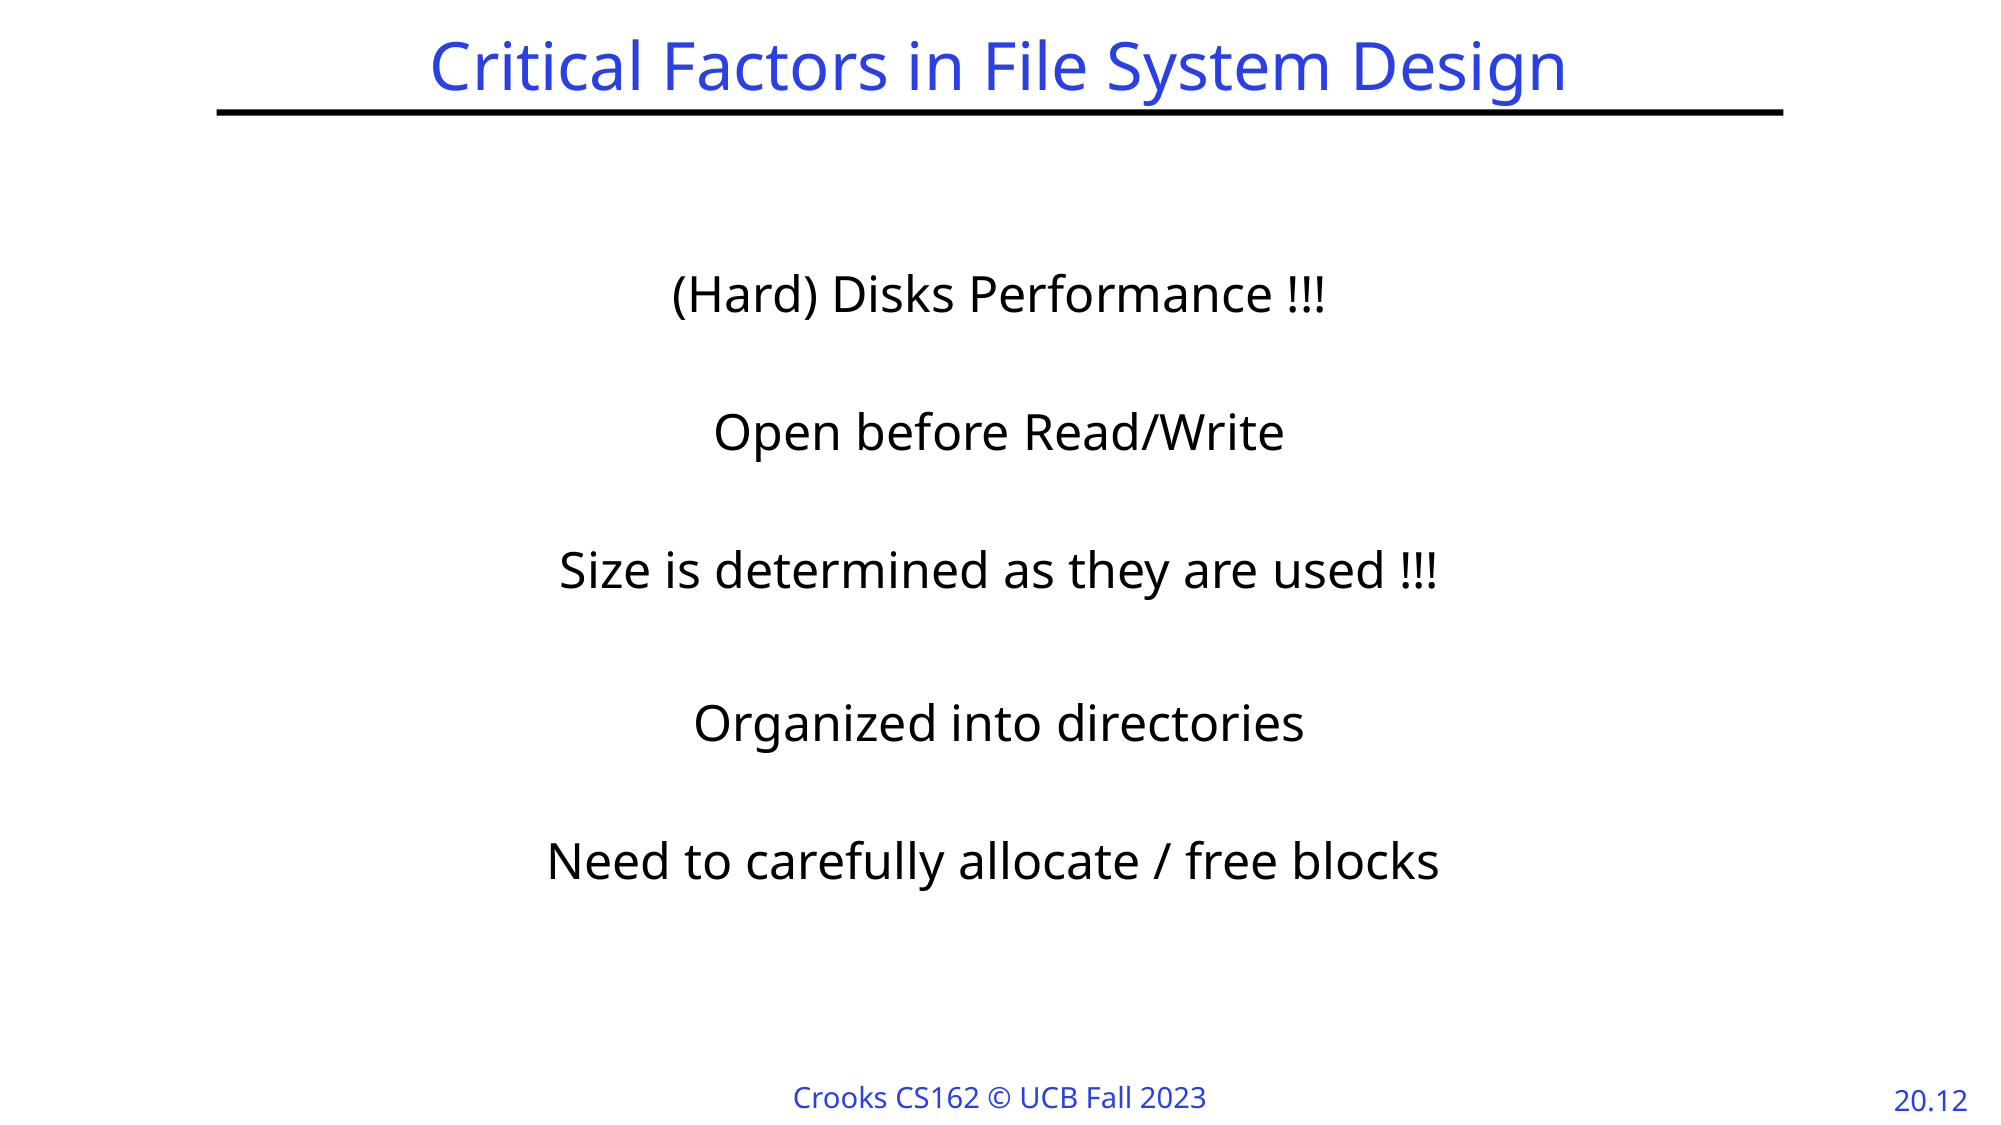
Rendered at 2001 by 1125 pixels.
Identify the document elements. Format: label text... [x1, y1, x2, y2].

title Critical Factors in File System Design [275, 24, 1725, 113]
list (Hard) Disks Performance !!! Open before Read/Write Size is determined as they are used !!! Organized into directories Need to carefully allocate / free blocks [162, 262, 1838, 1125]
